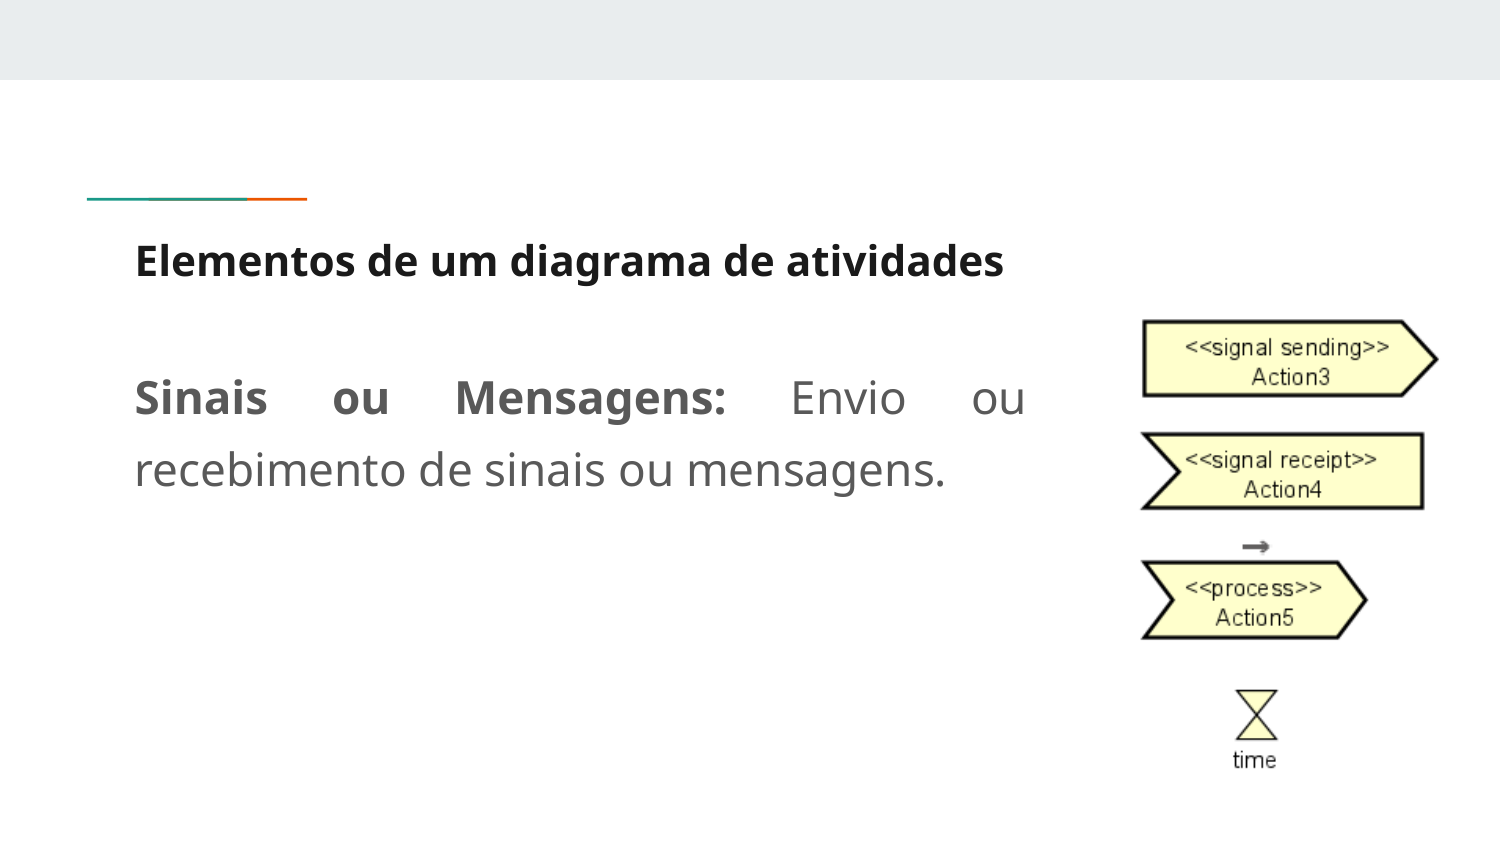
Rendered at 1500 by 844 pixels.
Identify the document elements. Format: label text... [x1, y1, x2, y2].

picture [1108, 303, 1450, 788]
title Elementos de um diagrama de atividades [119, 216, 1381, 305]
list Sinais ou Mensagens: Envio ou recebimento de sinais ou mensagens. [119, 341, 1043, 712]
